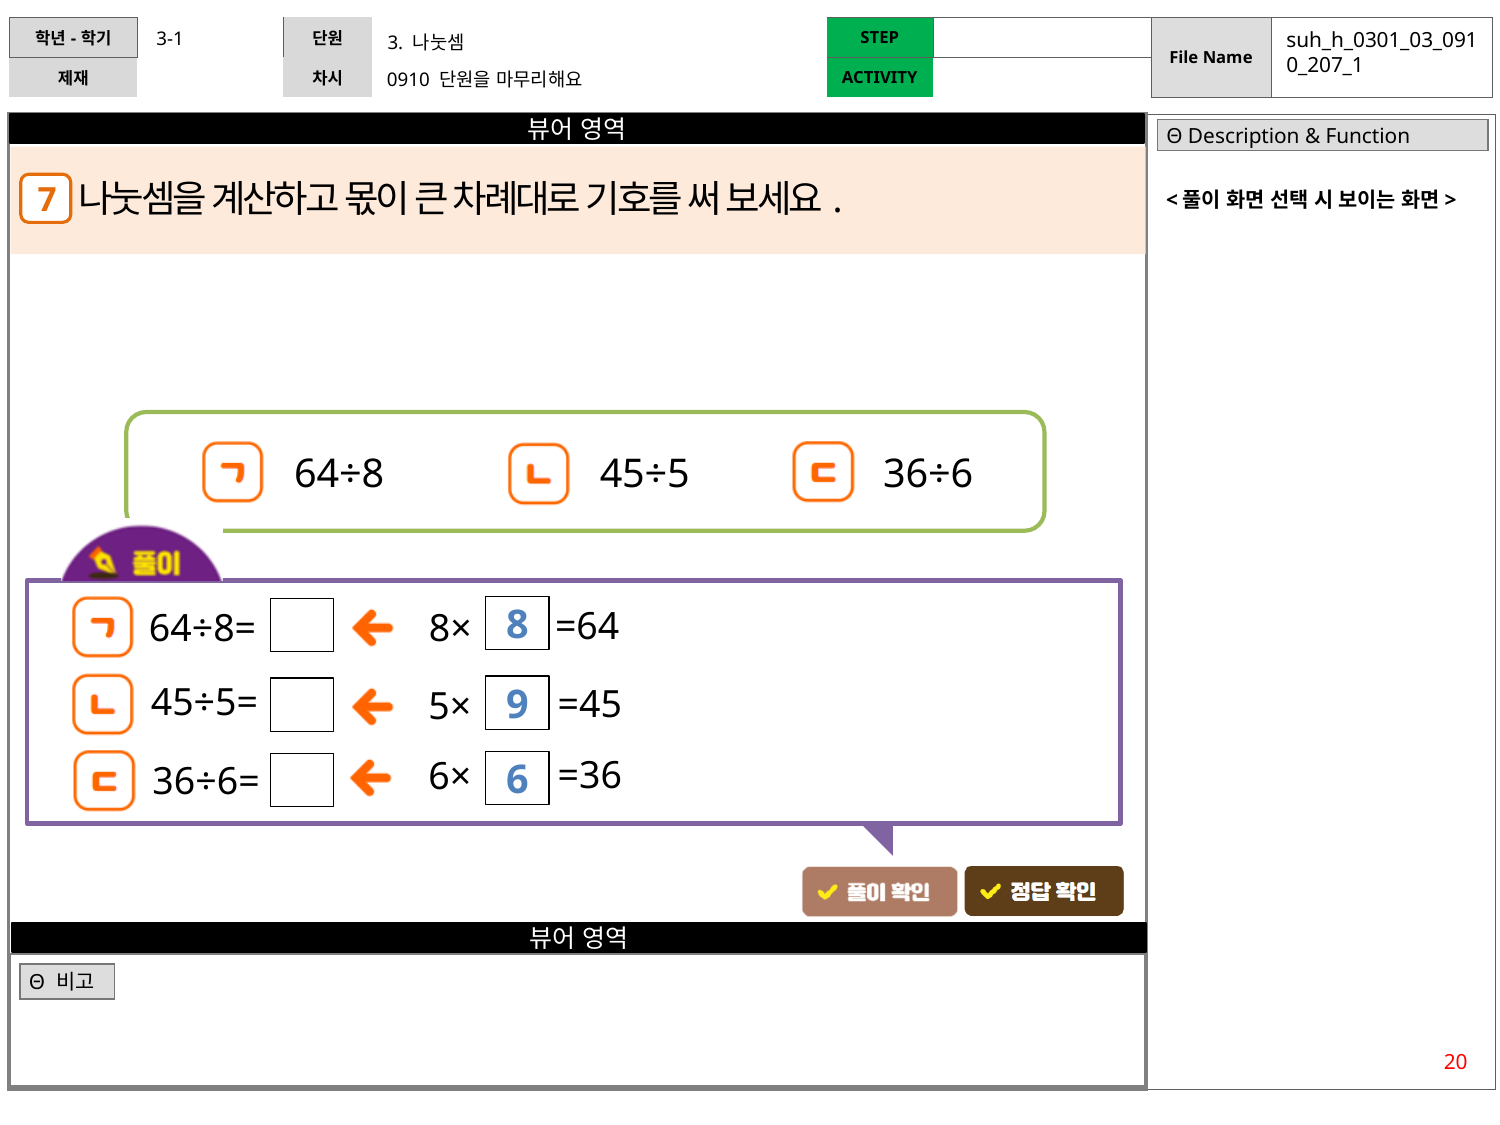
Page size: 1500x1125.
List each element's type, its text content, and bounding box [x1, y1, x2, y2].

picture [963, 863, 1126, 918]
text_box 64÷8 [279, 440, 461, 503]
picture [348, 755, 393, 800]
picture [349, 605, 395, 649]
text_box 3-1 [141, 18, 284, 55]
text_box 45÷5 [585, 440, 767, 503]
picture [789, 438, 857, 506]
picture [70, 671, 135, 739]
text_box [9, 145, 1148, 256]
picture [200, 439, 267, 506]
picture [800, 864, 958, 918]
text_box 나눗셈을 계산하고 몫이 큰 차례대로 기호를 써 보세요. [63, 167, 1150, 228]
text_box <풀이 화면 선택 시 보이는 화면> [1151, 179, 1500, 244]
picture [70, 593, 136, 660]
text_box 0910 단원을 마무리해요 [372, 60, 821, 96]
picture [505, 440, 571, 508]
text_box [124, 409, 1047, 516]
table_header Θ Description & Function [1158, 120, 1487, 150]
picture [70, 748, 138, 815]
text_box 36÷6 [868, 440, 1050, 503]
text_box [26, 517, 1121, 856]
text_box 3. 나눗셈 [372, 23, 828, 48]
text_box suh_h_0301_03_0910_207_1 [1271, 18, 1500, 84]
picture [349, 684, 395, 729]
text_box 7 [18, 172, 73, 225]
